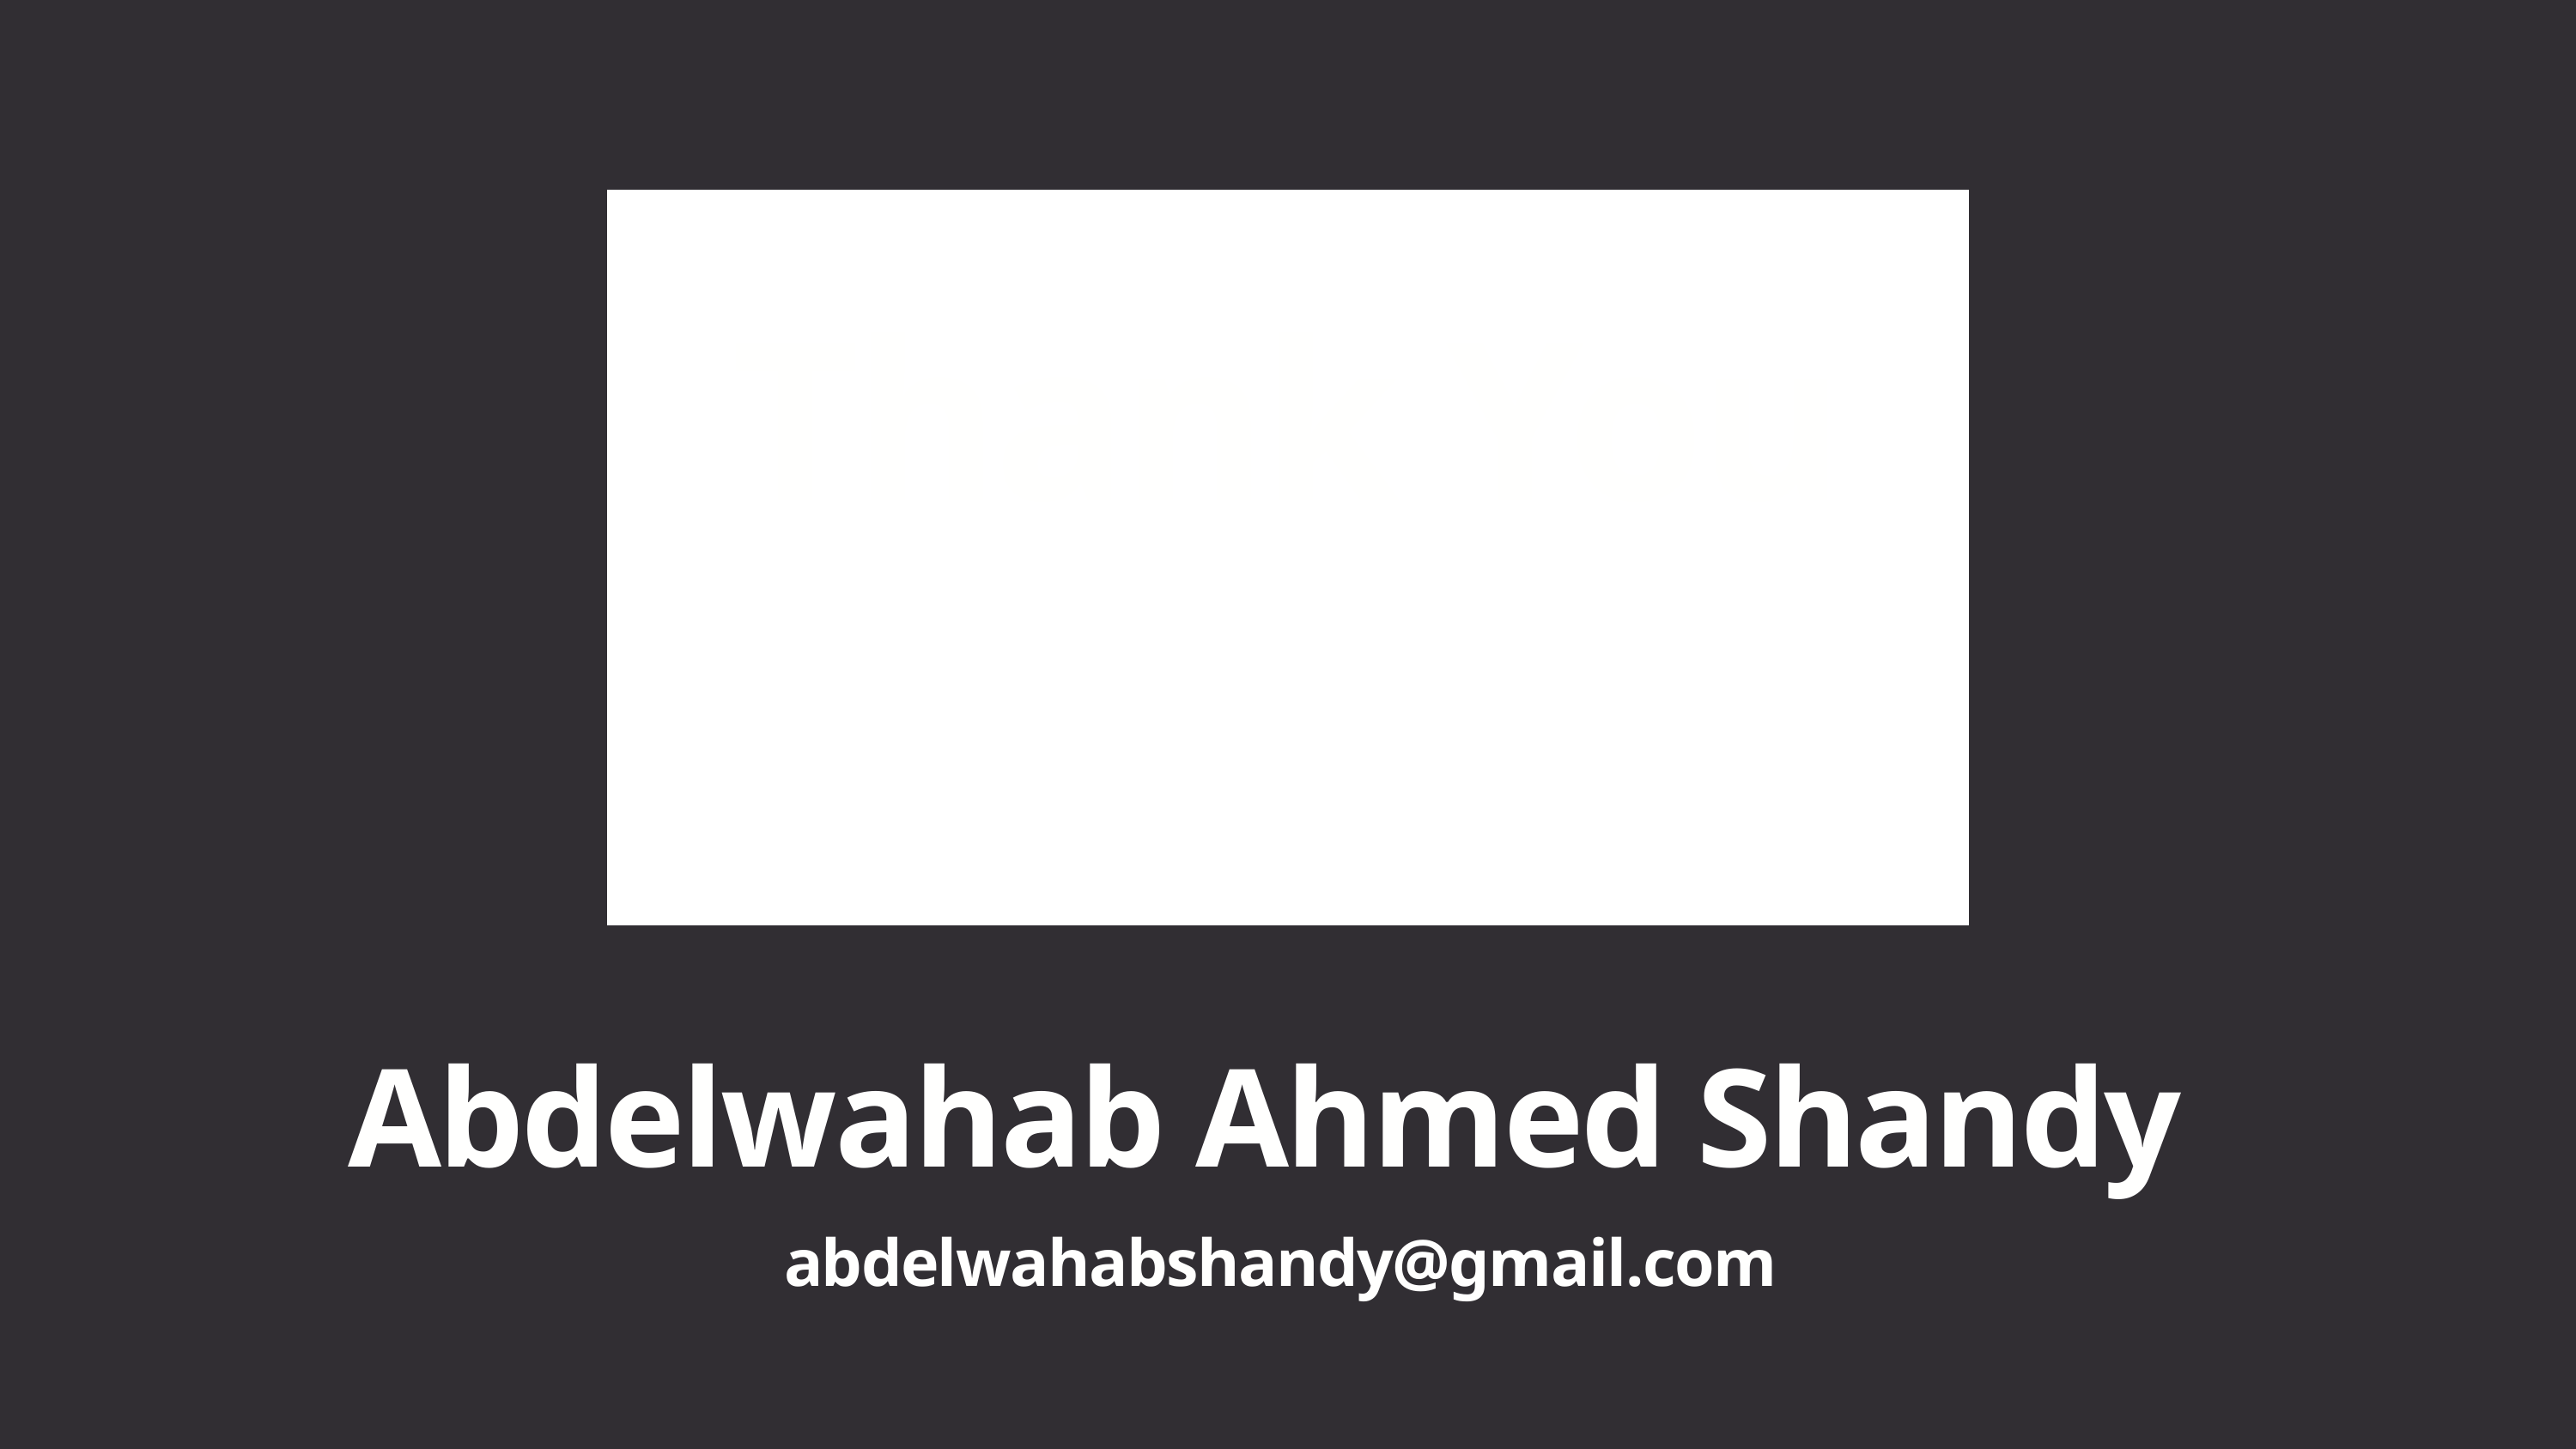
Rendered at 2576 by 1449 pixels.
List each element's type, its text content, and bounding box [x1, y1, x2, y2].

text_box abdelwahabshandy@gmail.com [775, 1238, 1788, 1300]
text_box Abdelwahab Ahmed Shandy [219, 1064, 2343, 1194]
picture [607, 190, 1969, 925]
